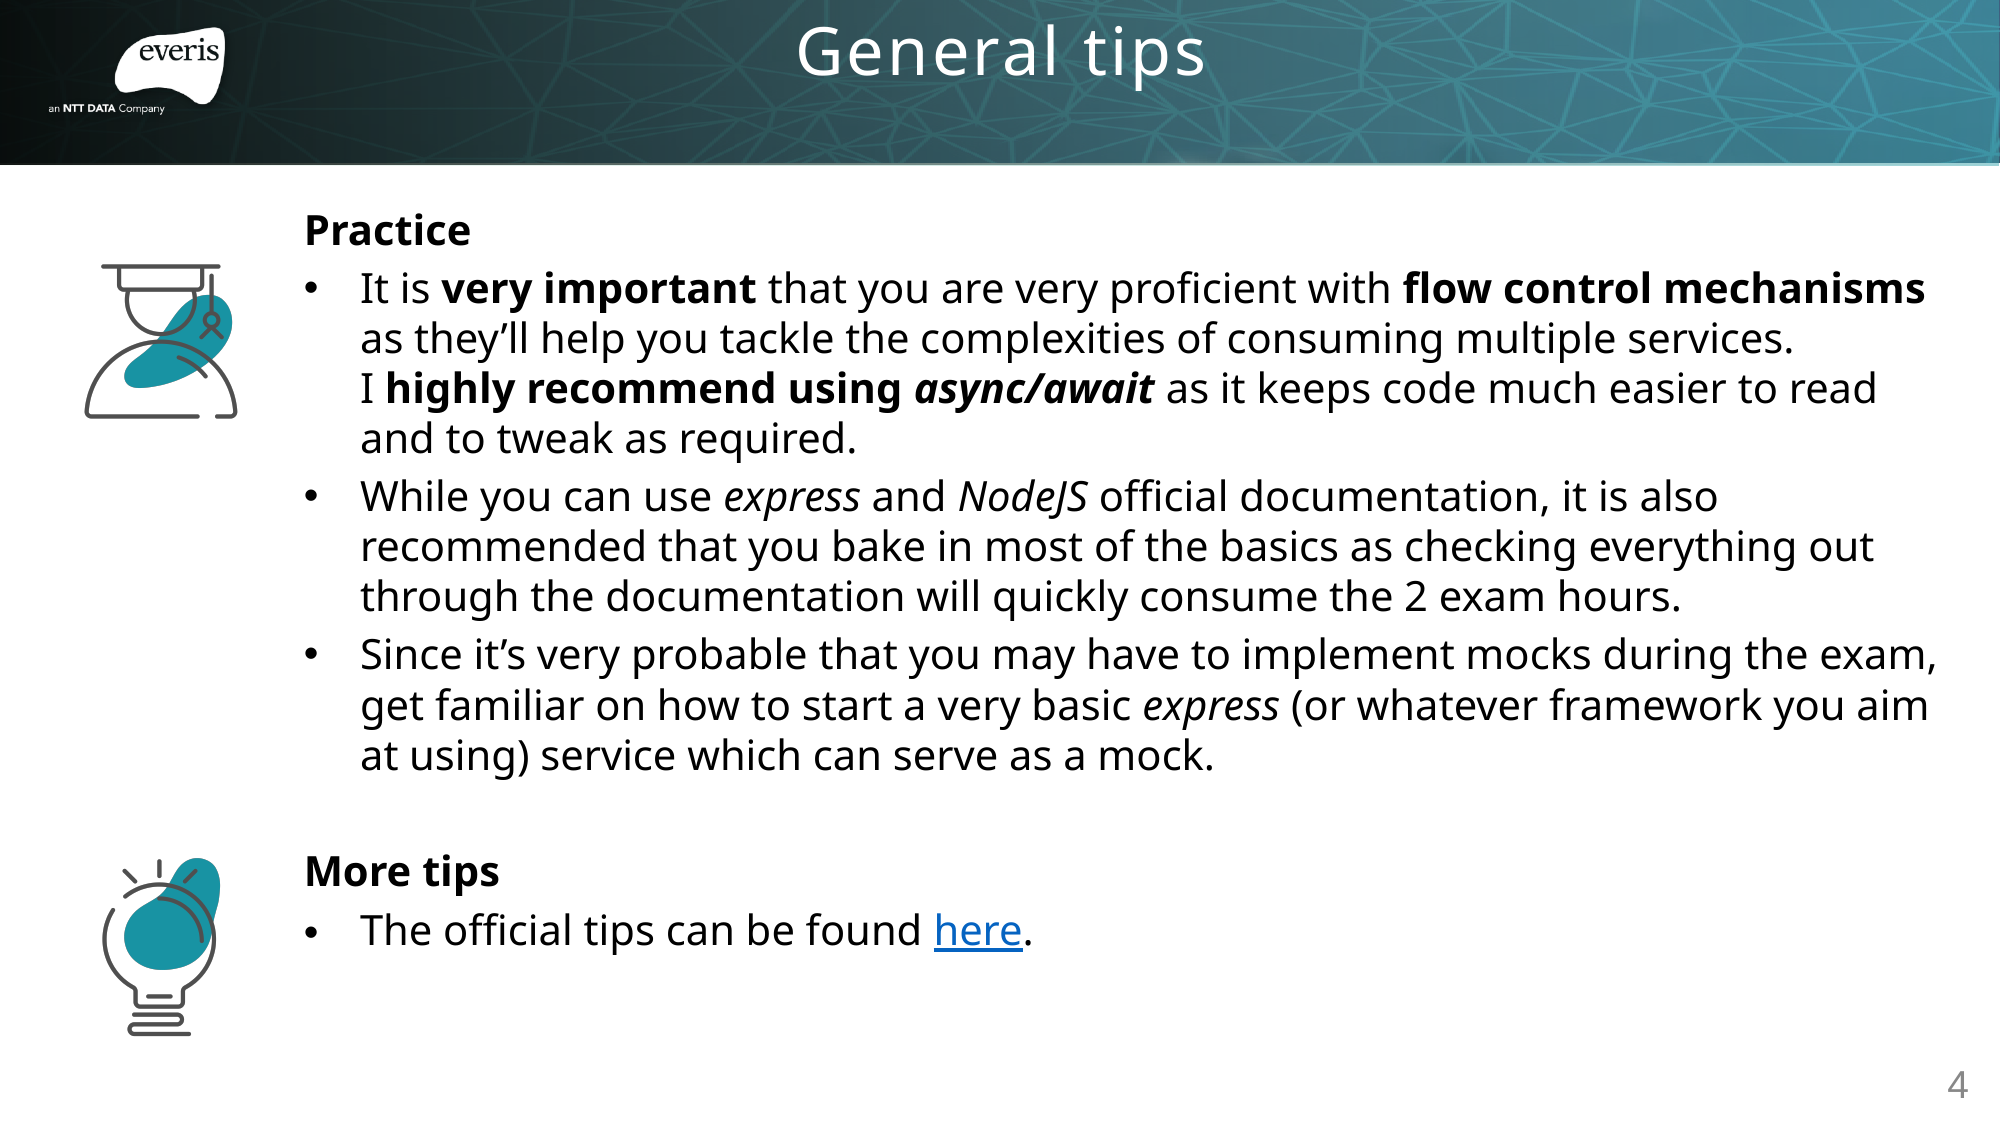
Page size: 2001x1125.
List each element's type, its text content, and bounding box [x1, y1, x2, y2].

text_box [0, 0, 2000, 166]
text_box Practice It is very important that you are very proficient with flow control mechanisms as they’ll help you tackle the complexities of consuming multiple services. I highly recommend using async/await as it keeps code much easier to read and to tweak as required. While you can use express and NodeJS official documentation, it is also recommended that you bake in most of the basics as checking everything out through the documentation will quickly consume the 2 exam hours. Since it’s very probable that you may have to implement mocks during the exam, get familiar on how to start a very basic express (or whatever framework you aim at using) service which can serve as a mock. More tips The official tips can be found here. [288, 195, 1962, 1110]
picture [56, 842, 263, 1050]
picture [56, 236, 263, 444]
picture [37, 15, 236, 126]
